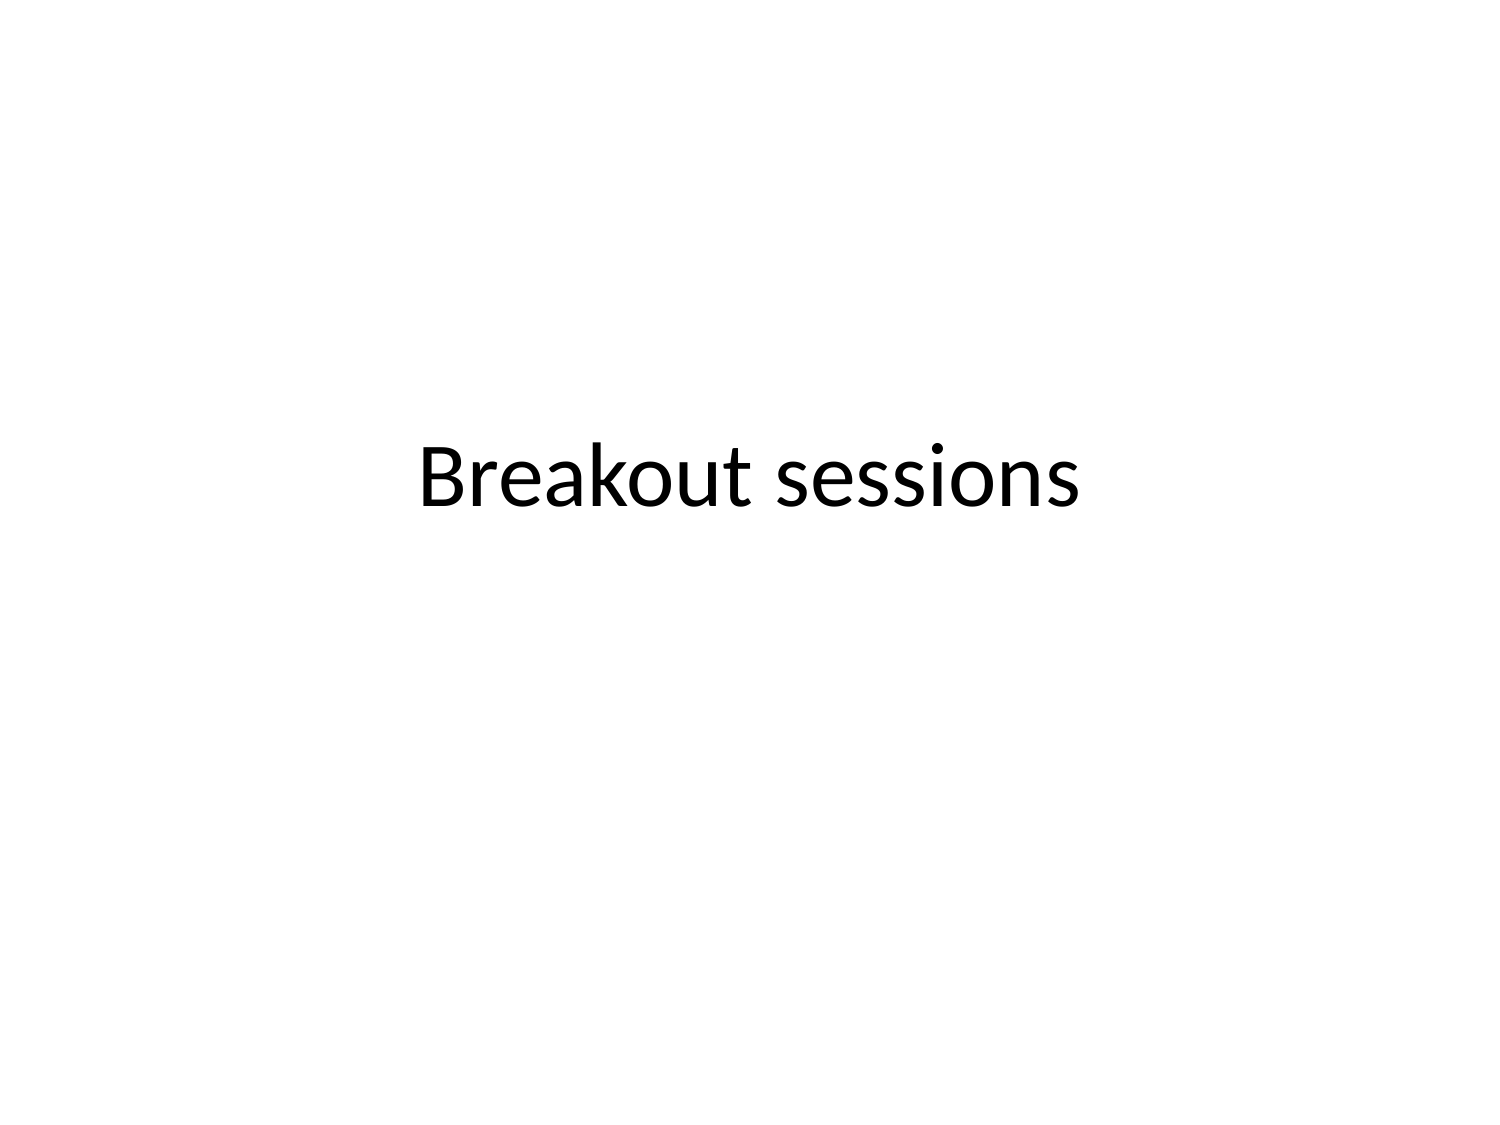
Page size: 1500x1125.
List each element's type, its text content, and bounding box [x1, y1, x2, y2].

title Breakout sessions [112, 349, 1388, 591]
